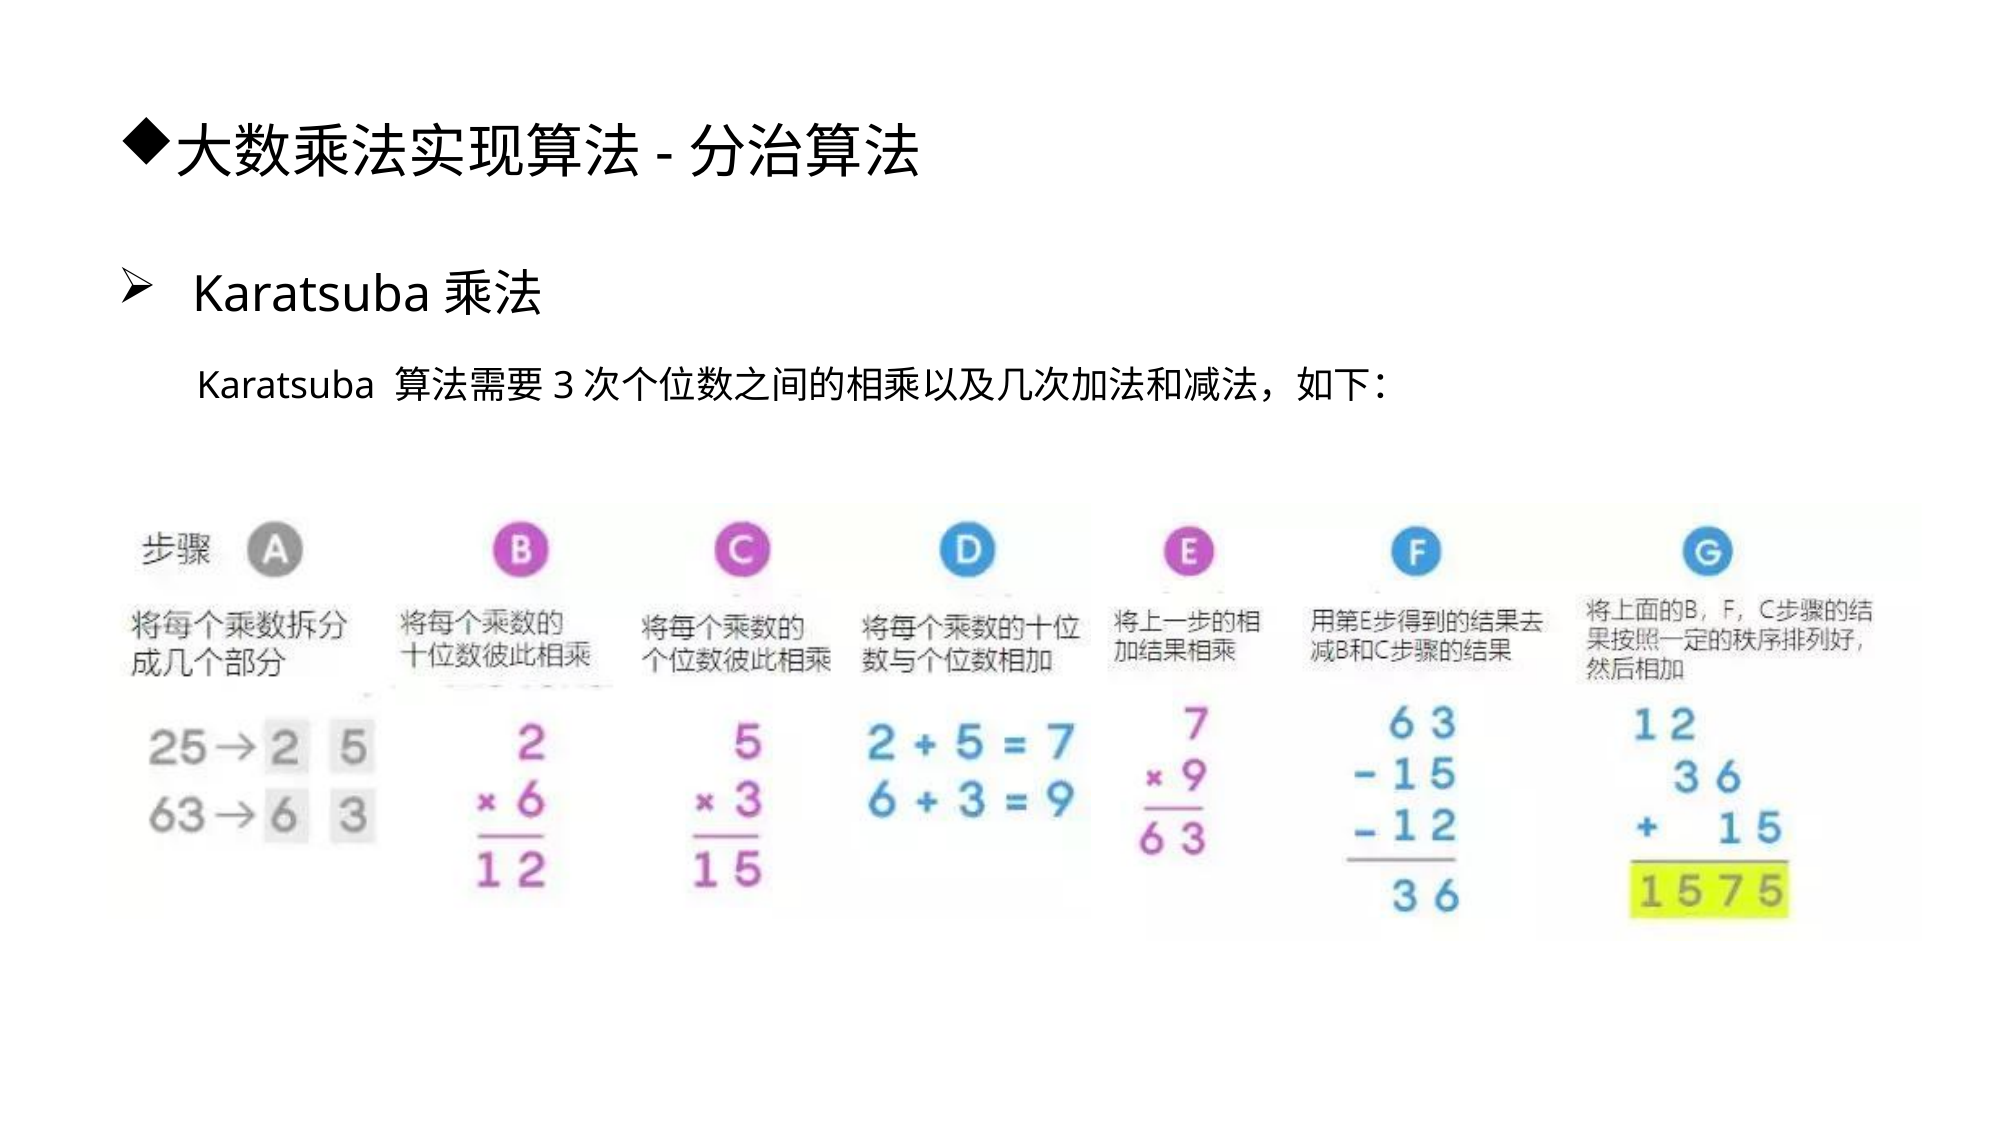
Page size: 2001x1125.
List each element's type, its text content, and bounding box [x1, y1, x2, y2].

text_box 大数乘法实现算法-分治算法 [102, 106, 1225, 192]
picture [106, 502, 1922, 941]
text_box Karatsuba 算法需要3次个位数之间的相乘以及几次加法和减法，如下： [181, 353, 1543, 414]
text_box Karatsuba乘法 [102, 224, 717, 330]
